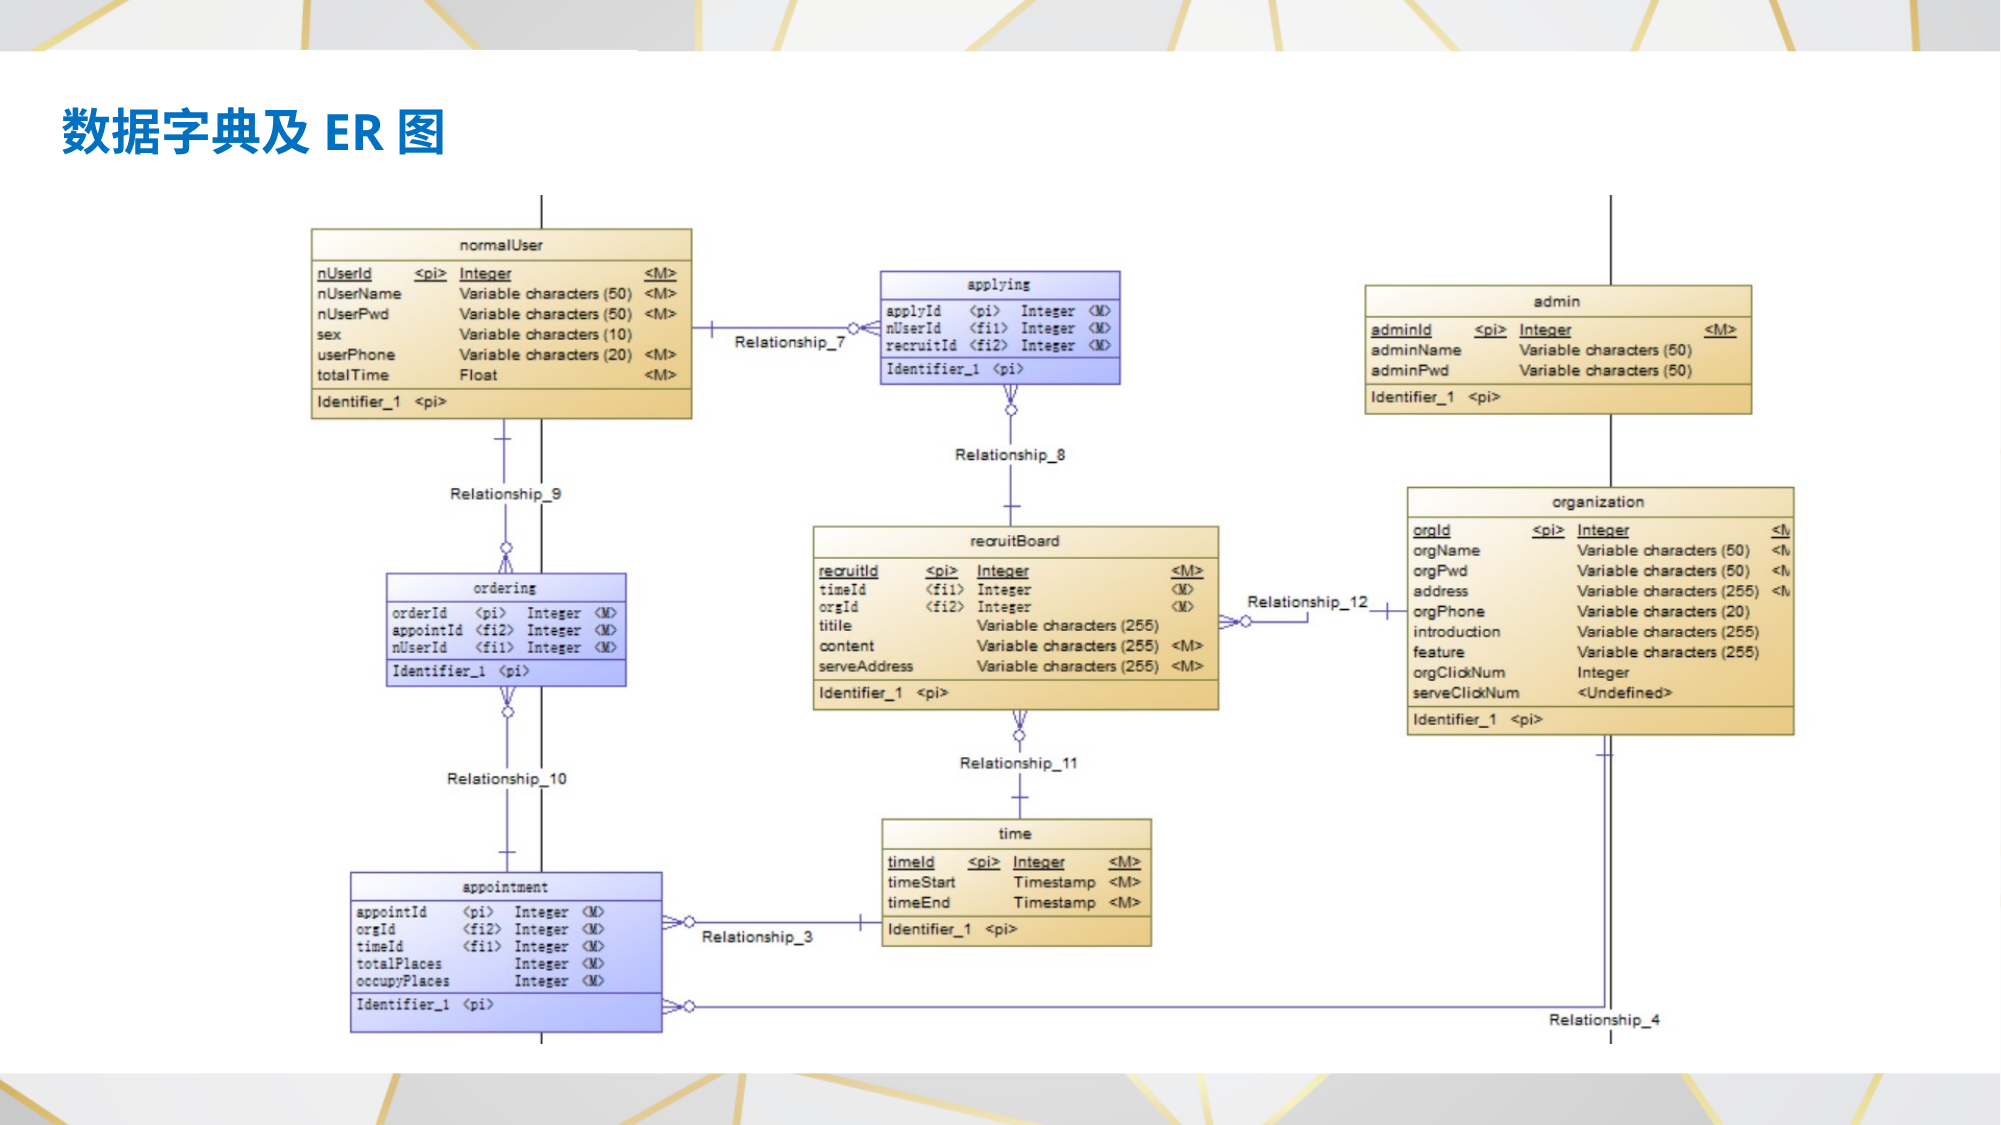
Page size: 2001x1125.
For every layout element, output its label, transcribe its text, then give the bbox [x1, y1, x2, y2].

text_box 数据字典及ER图 [45, 49, 639, 212]
picture [274, 195, 1828, 1044]
